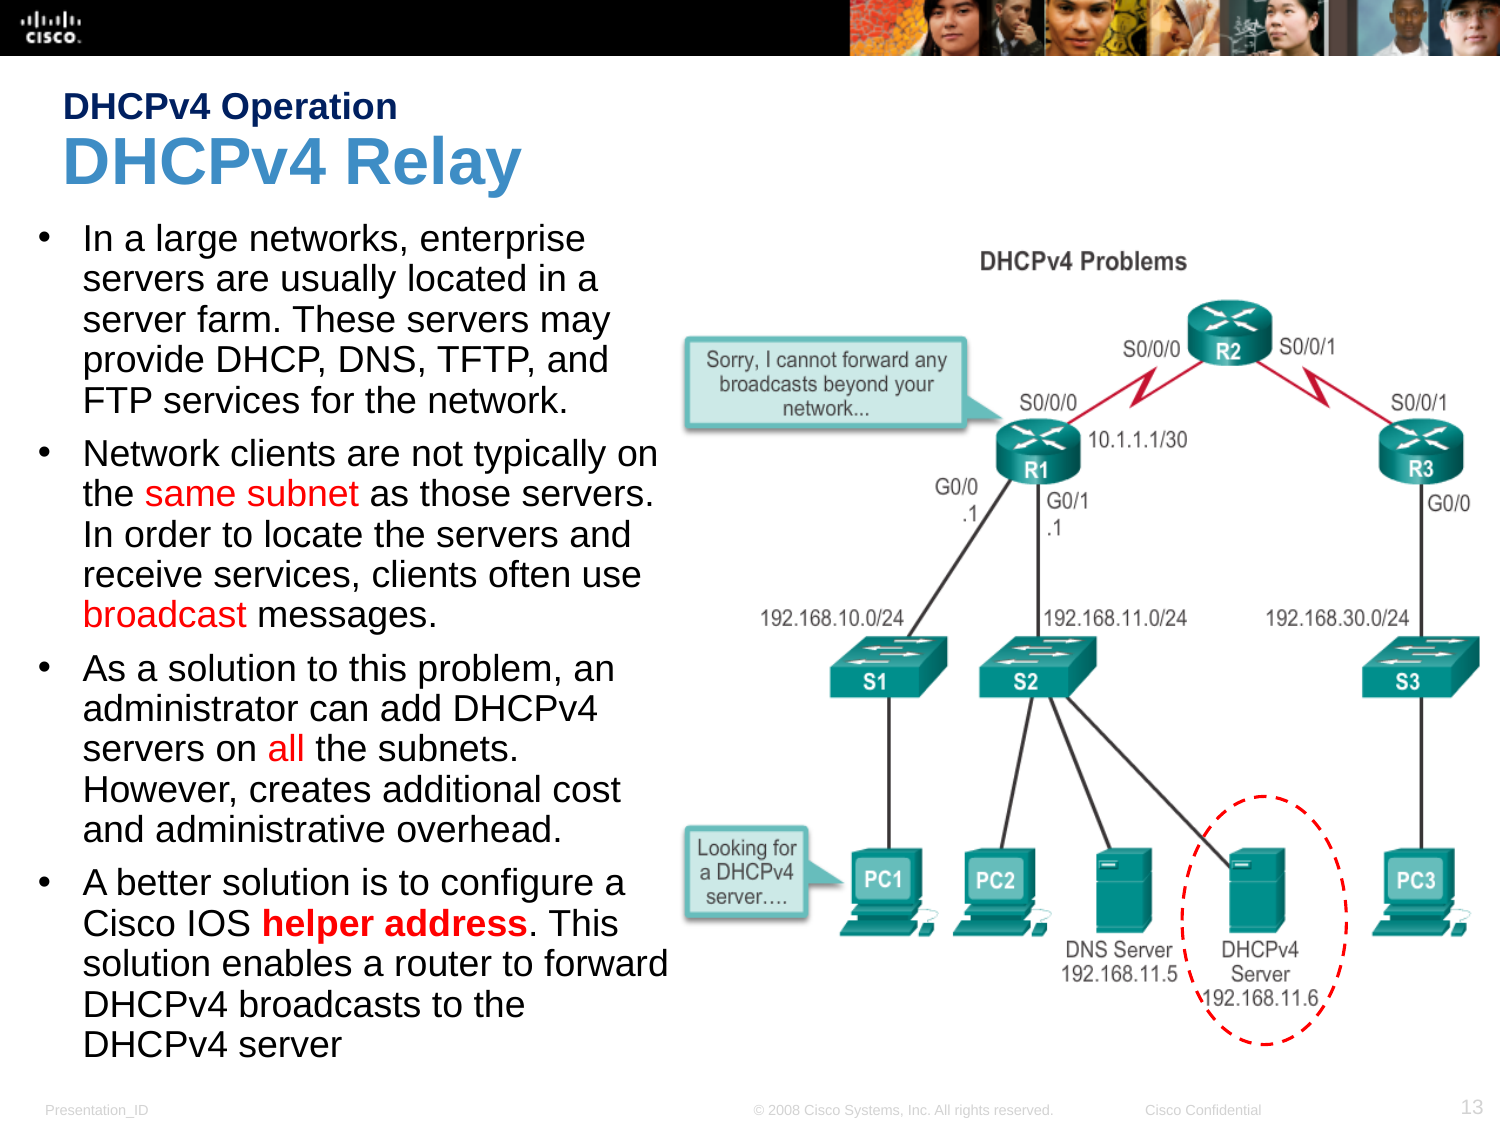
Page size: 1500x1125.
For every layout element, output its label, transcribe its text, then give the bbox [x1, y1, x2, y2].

picture [671, 227, 1483, 1011]
text_box [1213, 1018, 1316, 1045]
picture [0, 0, 1500, 56]
title DHCPv4 Operation DHCPv4 Relay [49, 68, 1386, 207]
text_box In a large networks, enterprise servers are usually located in a server farm. These servers may provide DHCP, DNS, TFTP, and FTP services for the network. Network clients are not typically on the same subnet as those servers. In order to locate the servers and receive services, clients often use broadcast messages. As a solution to this problem, an administrator can add DHCPv4 servers on all the subnets. However, creates additional cost and administrative overhead. A better solution is to configure a Cisco IOS helper address. This solution enables a router to forward DHCPv4 broadcasts to the DHCPv4 server [23, 211, 695, 1118]
